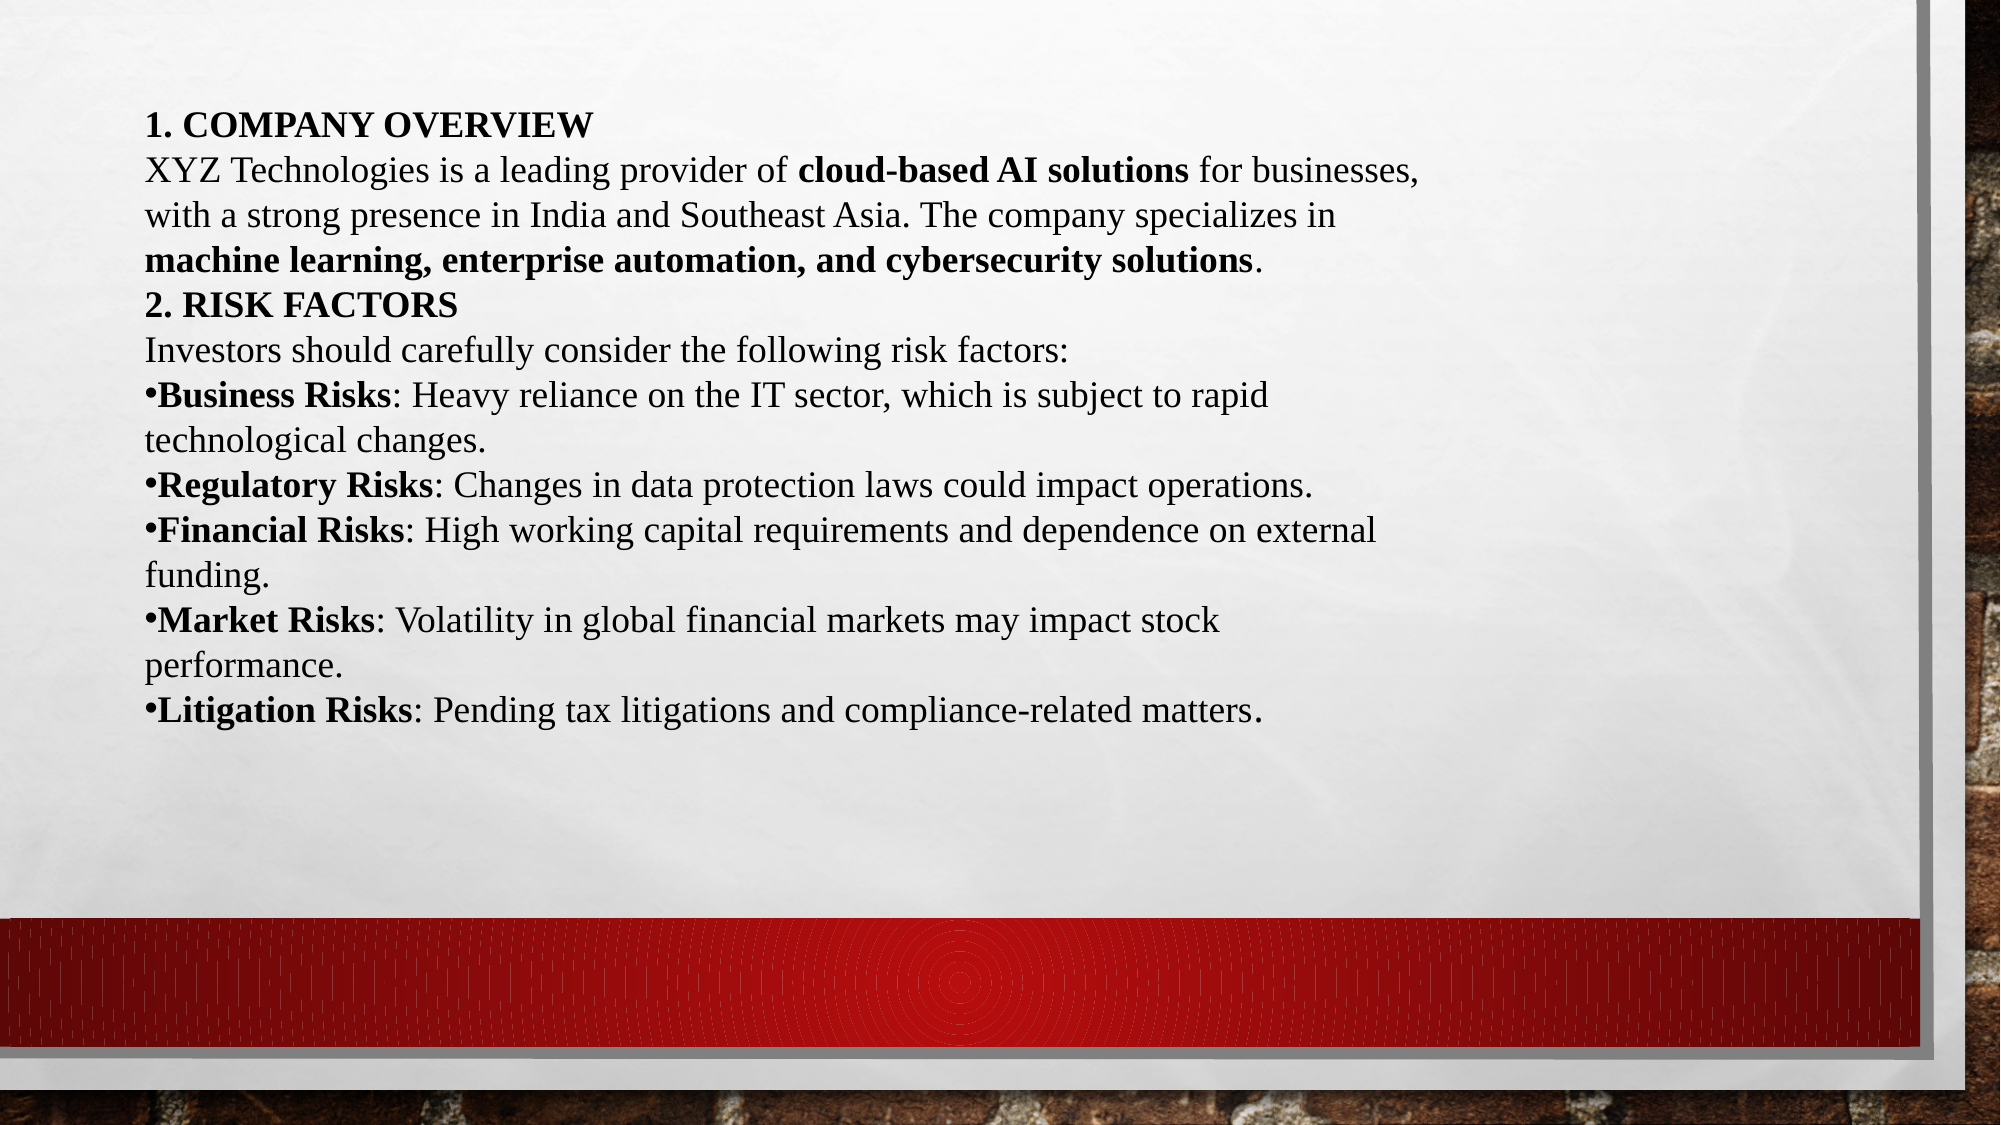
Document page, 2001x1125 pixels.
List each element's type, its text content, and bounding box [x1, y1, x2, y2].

picture [0, 0, 2000, 1125]
text_box 1. COMPANY OVERVIEW XYZ Technologies is a leading provider of cloud-based AI solutions for businesses, with a strong presence in India and Southeast Asia. The company specializes in machine learning, enterprise automation, and cybersecurity solutions. 2. RISK FACTORS Investors should carefully consider the following risk factors: Business Risks: Heavy reliance on the IT sector, which is subject to rapid technological changes. Regulatory Risks: Changes in data protection laws could impact operations. Financial Risks: High working capital requirements and dependence on external funding. Market Risks: Volatility in global financial markets may impact stock performance. Litigation Risks: Pending tax litigations and compliance-related matters. [129, 92, 1443, 783]
